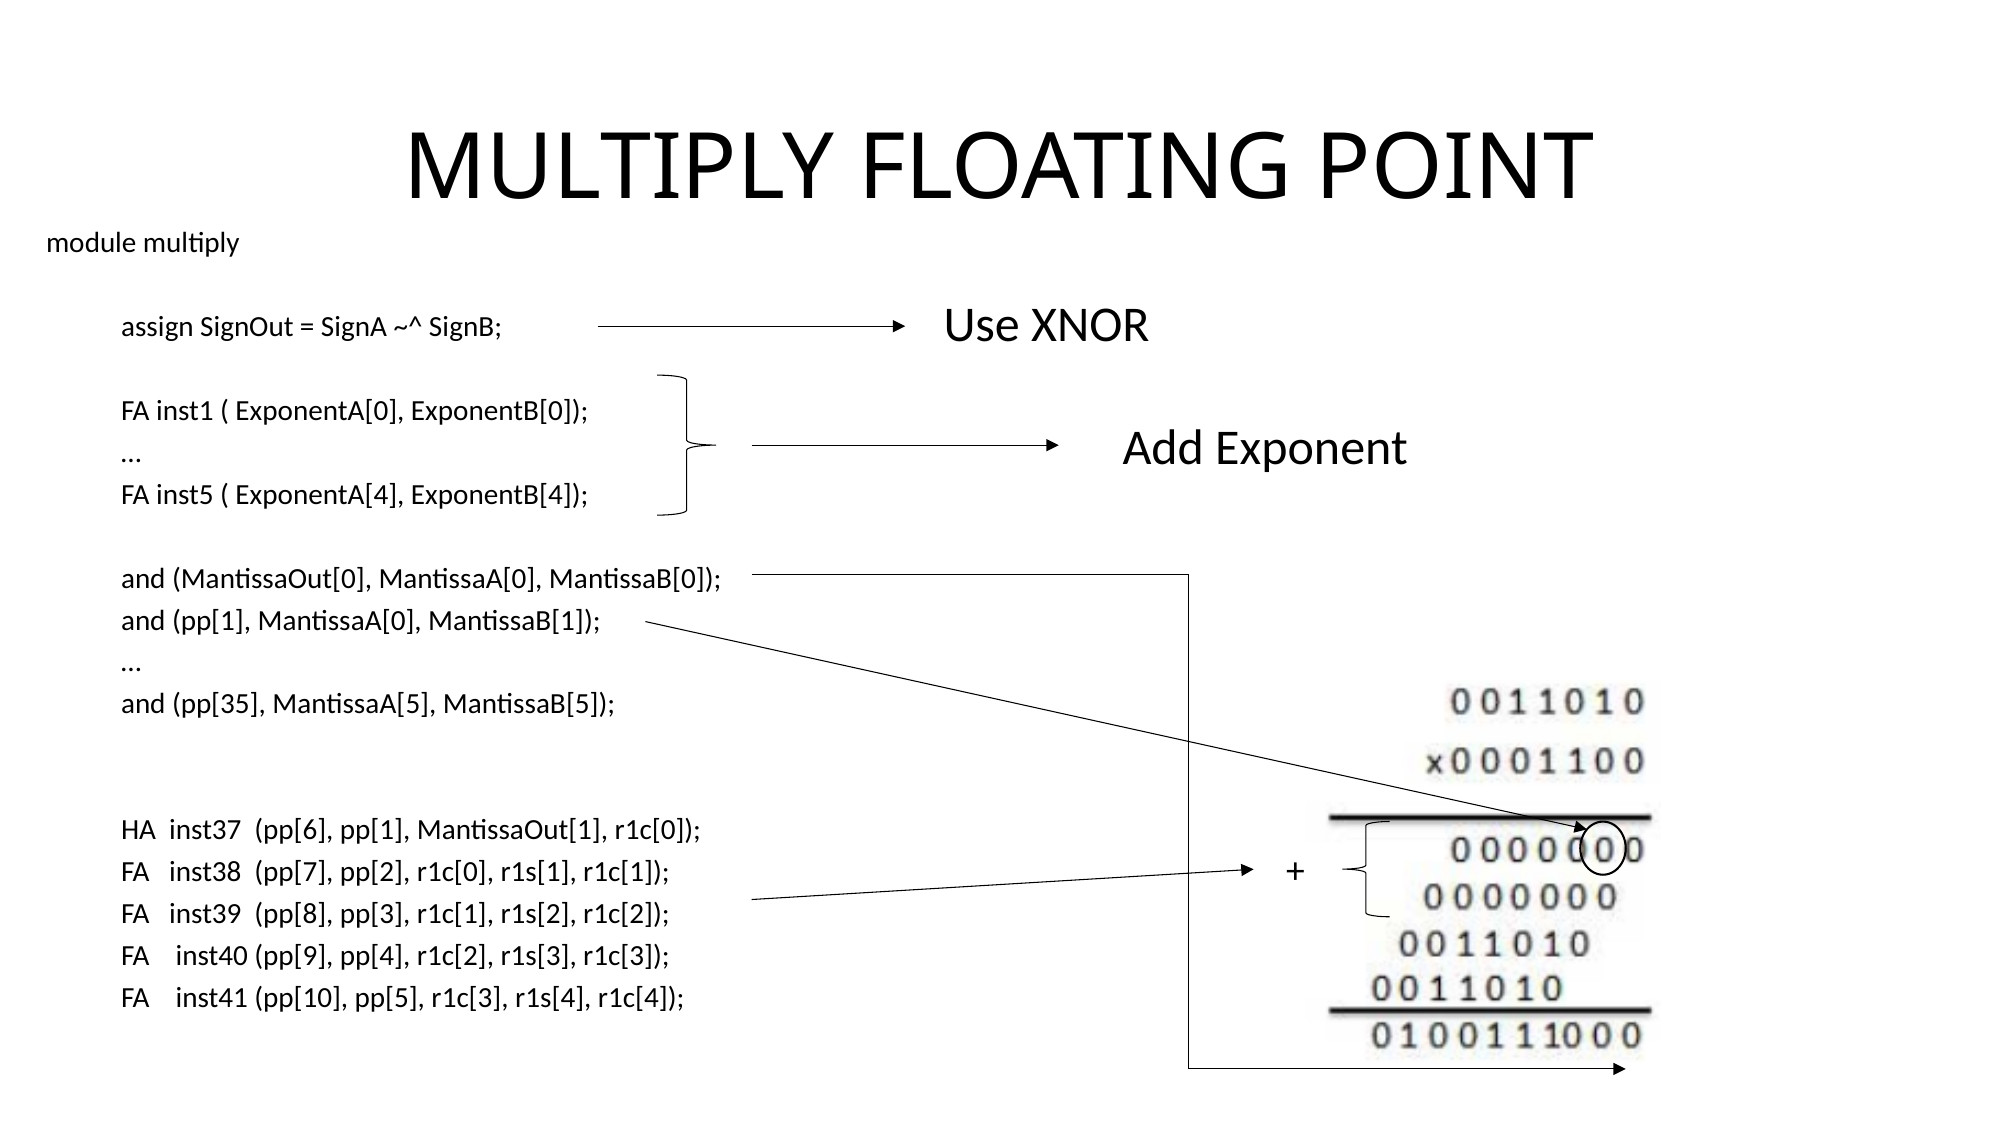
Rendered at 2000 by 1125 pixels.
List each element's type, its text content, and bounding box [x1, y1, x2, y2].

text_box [751, 574, 1626, 1069]
picture [1626, 680, 1661, 1069]
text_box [645, 621, 1587, 830]
list module multiply assign SignOut = SignA ~^ SignB; FA inst1 ( ExponentA[0], ExponentB[0]); … FA inst5 ( ExponentA[4], ExponentB[4]); and (MantissaOut[0], MantissaA[0], MantissaB[0]); and (pp[1], MantissaA[0], MantissaB[1]); … and (pp[35], MantissaA[5], MantissaB[5]); HA inst37 (pp[6], pp[1], MantissaOut[1], r1c[0]); FA inst38 (pp[7], pp[2], r1c[0], r1s[1], r1c[1]); FA inst39 (pp[8], pp[3], r1c[1], r1s[2], r1c[2]); FA inst40 (pp[9], pp[4], r1c[2], r1s[3], r1c[3]); FA inst41 (pp[10], pp[5], r1c[3], r1s[4], r1c[4]); [31, 219, 1933, 1106]
text_box [657, 374, 717, 516]
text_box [751, 869, 1254, 900]
text_box Add Exponent [1107, 407, 1581, 483]
text_box Use XNOR [928, 283, 1579, 359]
title MULTIPLY FLOATING POINT [137, 59, 1862, 219]
